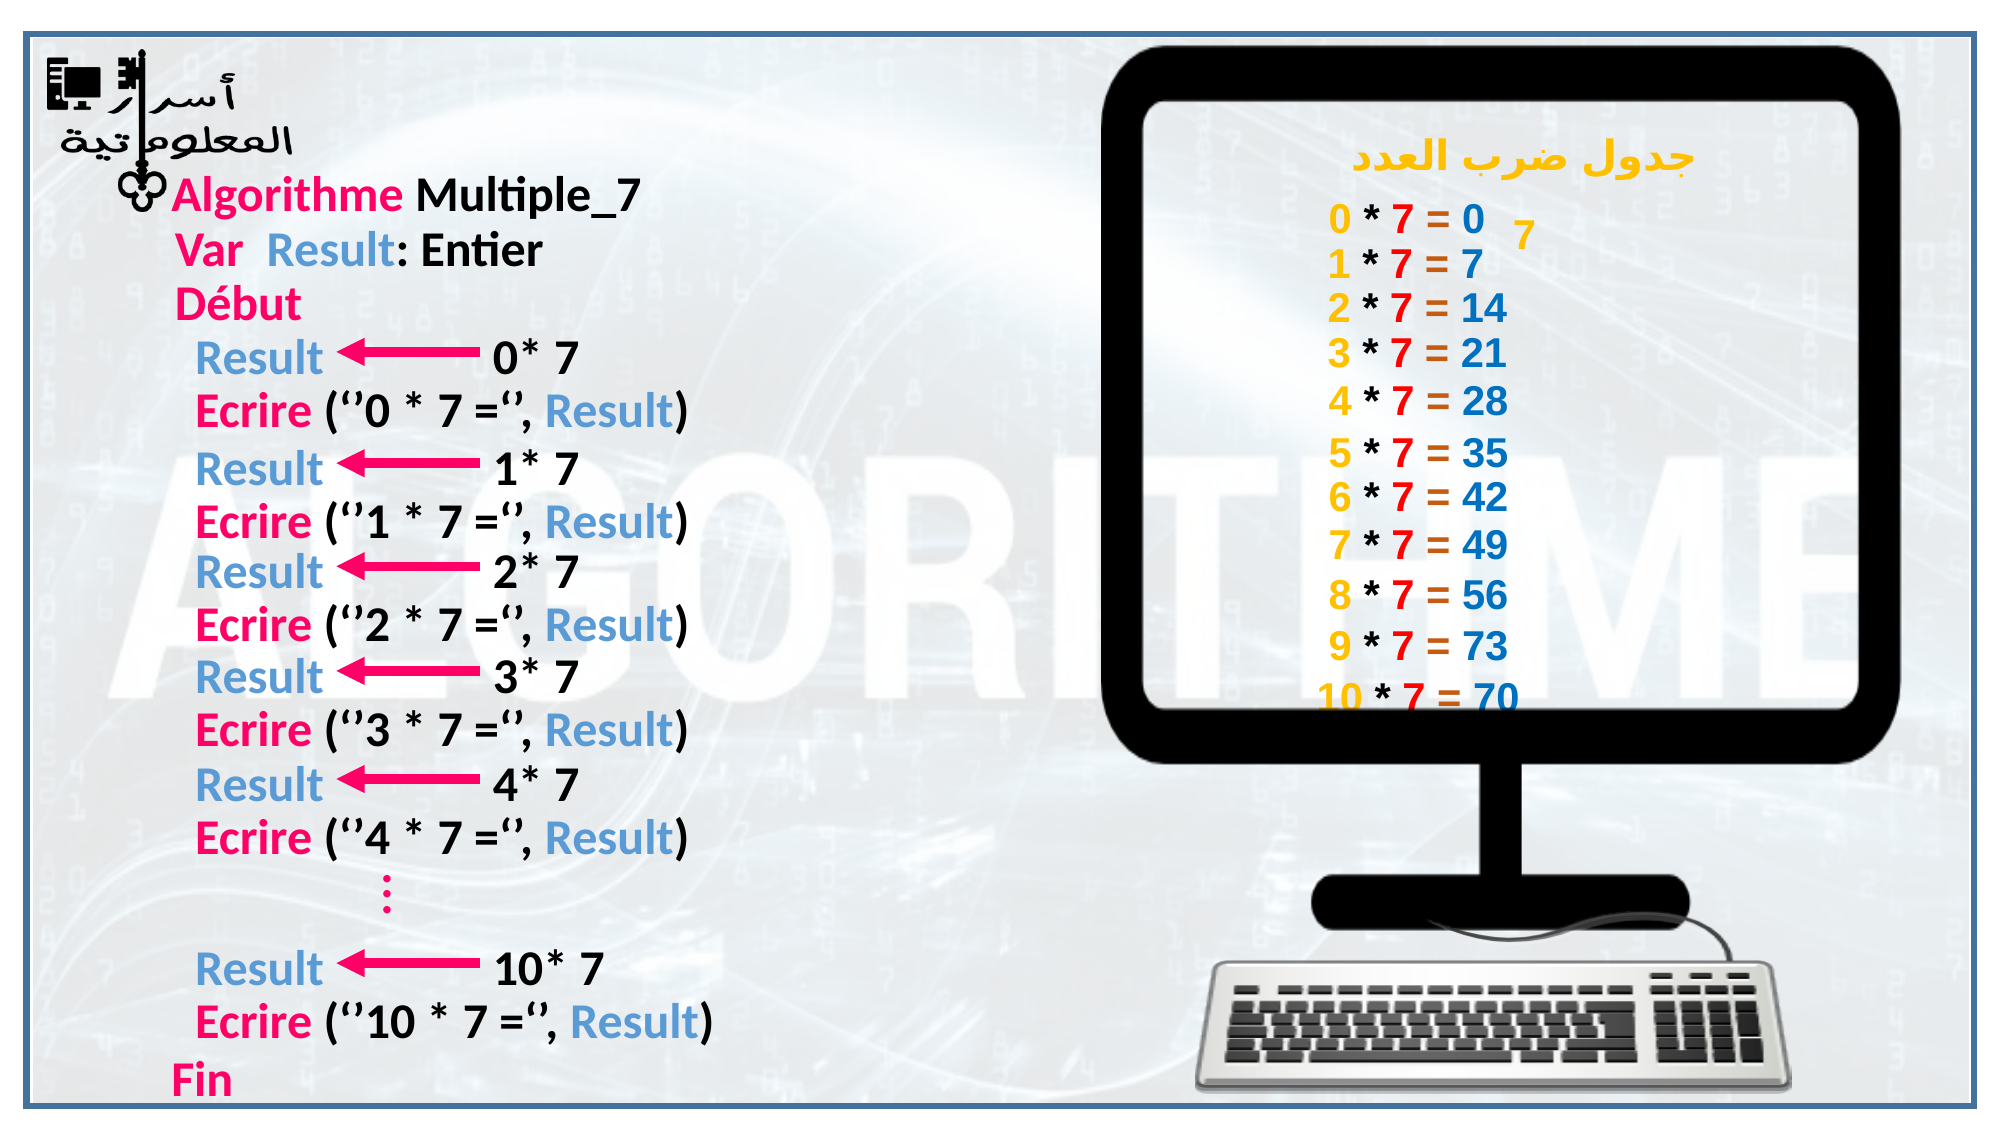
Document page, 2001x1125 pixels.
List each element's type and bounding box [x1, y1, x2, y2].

text_box [156, 153, 1104, 1125]
picture [47, 49, 292, 212]
text_box [180, 636, 965, 712]
text_box [180, 531, 965, 608]
text_box [180, 744, 965, 820]
text_box [180, 428, 965, 505]
picture [1101, 0, 1943, 1125]
text_box [180, 928, 965, 1004]
text_box [180, 317, 965, 384]
